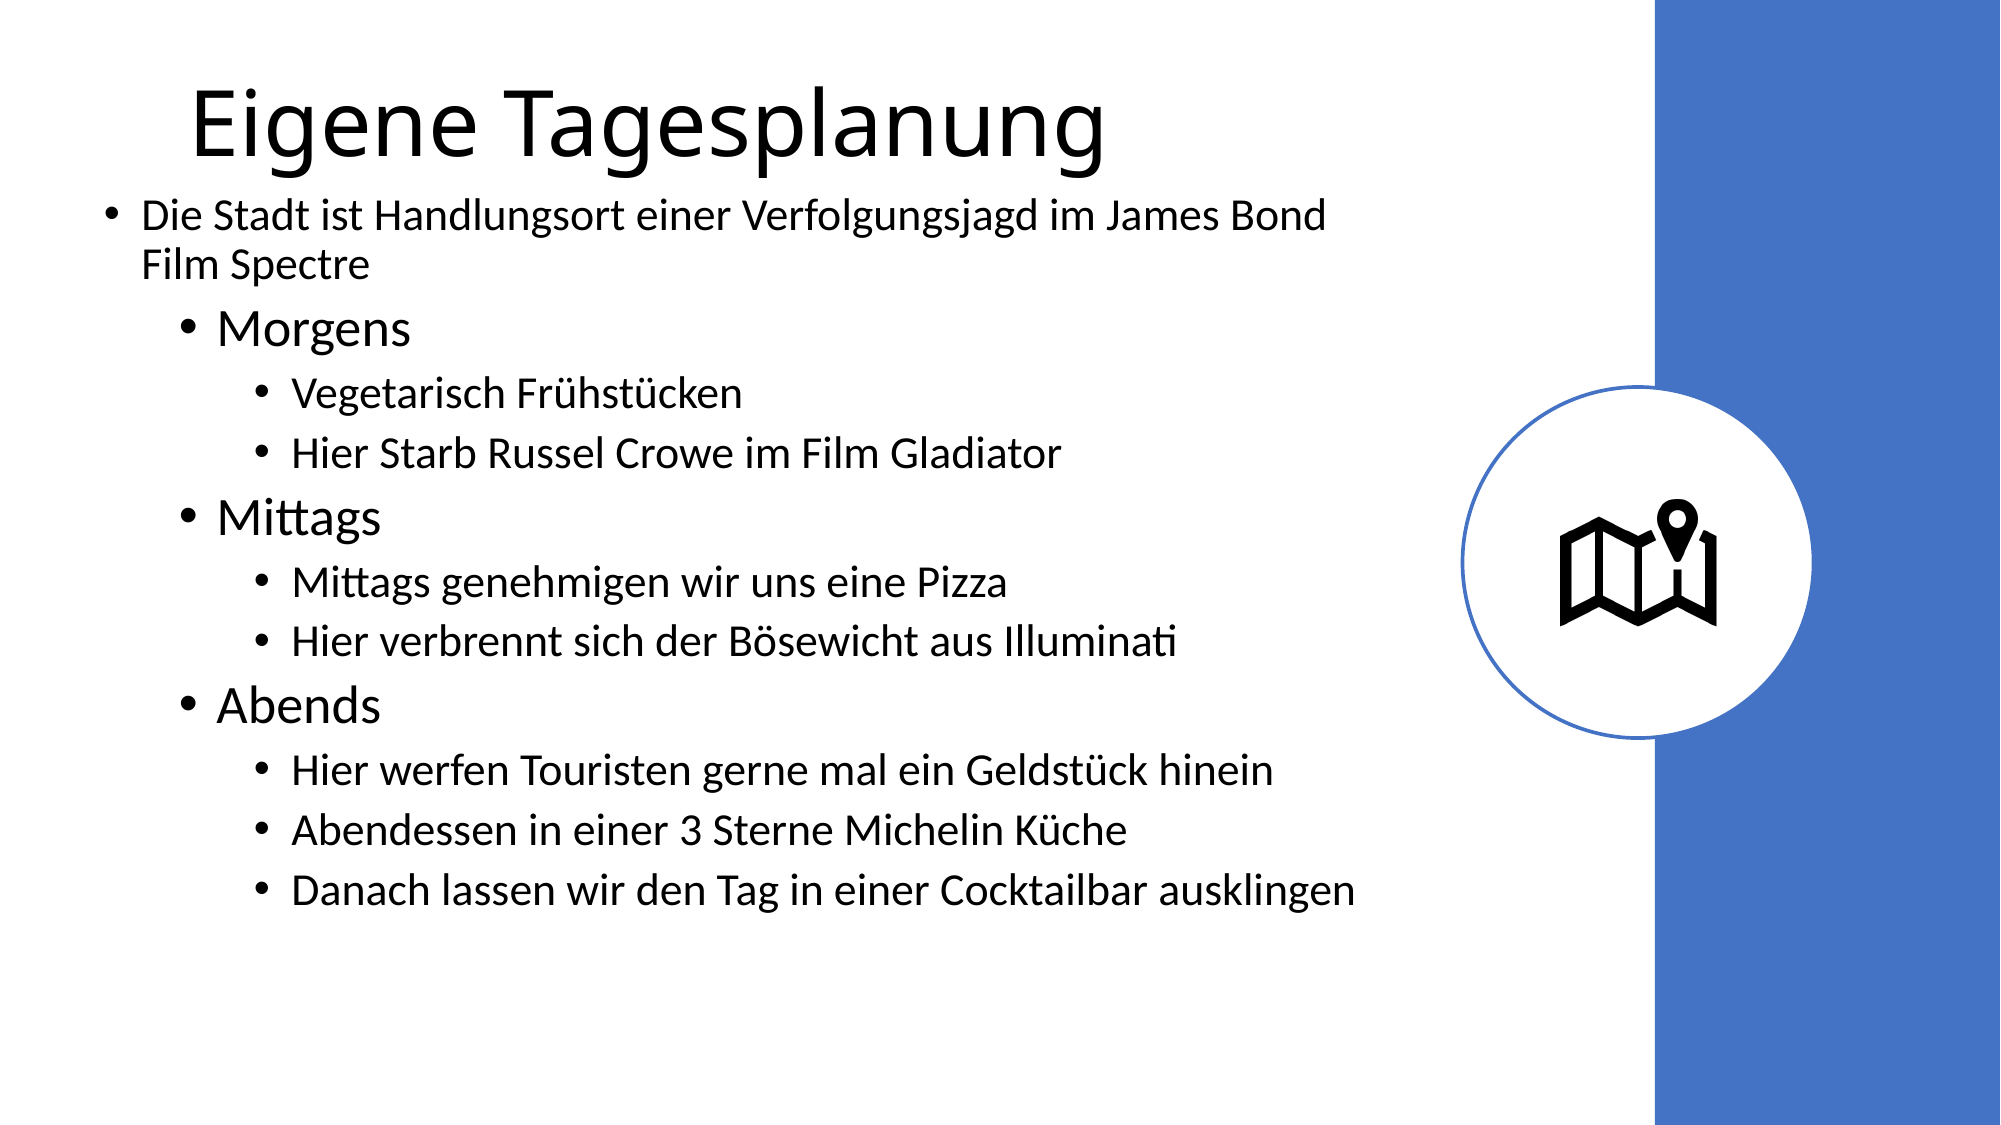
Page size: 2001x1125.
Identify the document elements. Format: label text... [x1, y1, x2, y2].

text_box [1461, 385, 1815, 740]
text_box [1654, 0, 2000, 1125]
picture [1544, 468, 1732, 657]
title Eigene Tagesplanung [173, 17, 1400, 126]
list Die Stadt ist Handlungsort einer Verfolgungsjagd im James Bond Film Spectre Morgens Vegetarisch Frühstücken Hier Starb Russel Crowe im Film Gladiator Mittags Mittags genehmigen wir uns eine Pizza Hier verbrennt sich der Bösewicht aus Illuminati Abends Hier werfen Touristen gerne mal ein Geldstück hinein Abendessen in einer 3 Sterne Michelin Küche Danach lassen wir den Tag in einer Cocktailbar ausklingen [88, 126, 1400, 1125]
